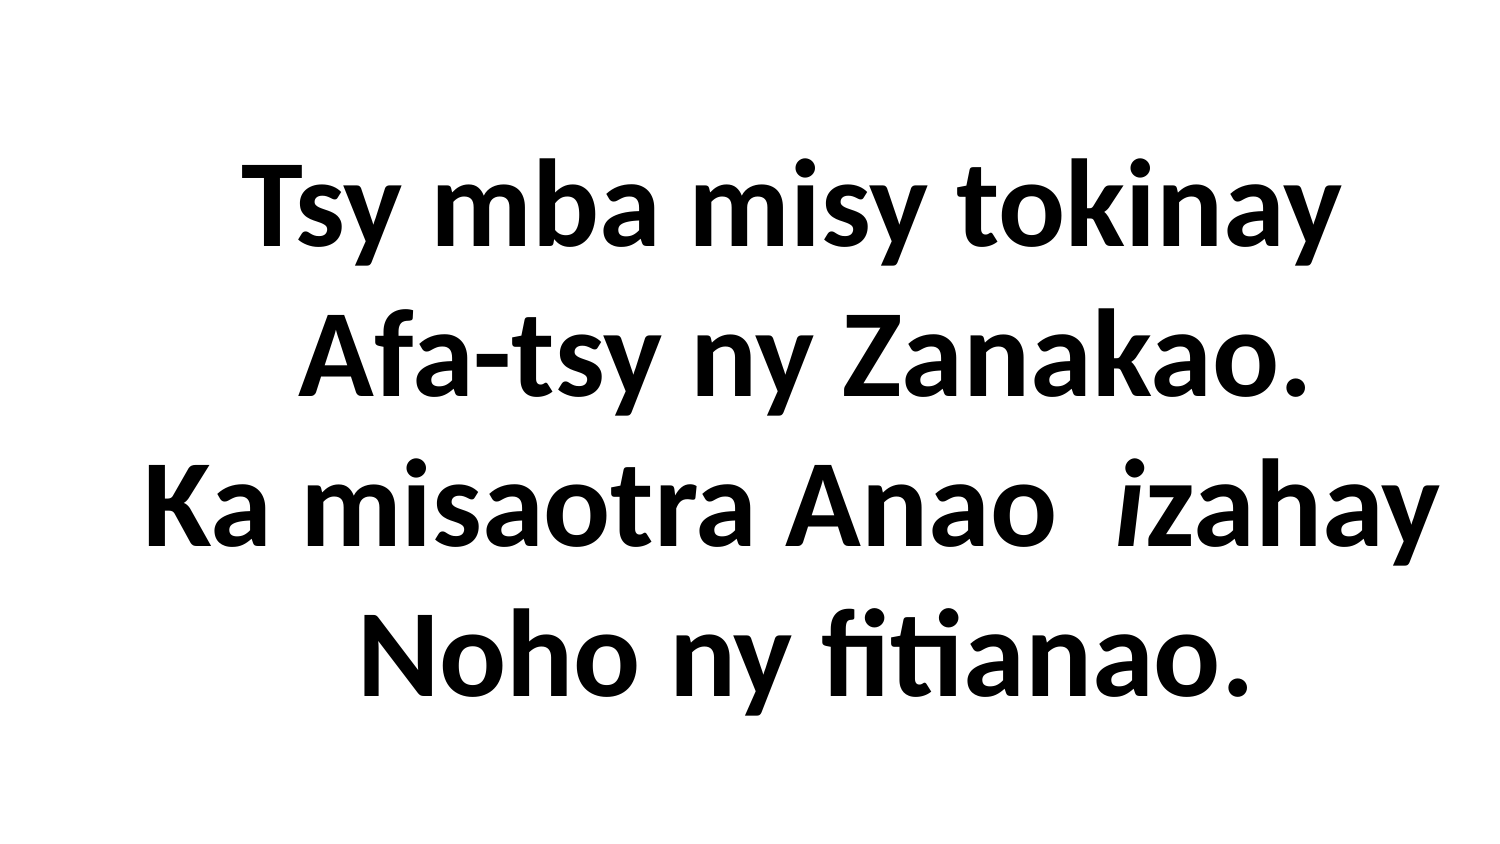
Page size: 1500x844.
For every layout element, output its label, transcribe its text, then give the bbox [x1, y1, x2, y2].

title Tsy mba misy tokinay Afa-tsy ny Zanakao. Ka misaotra Anao izahay Noho ny fitianao. [0, 61, 1500, 783]
